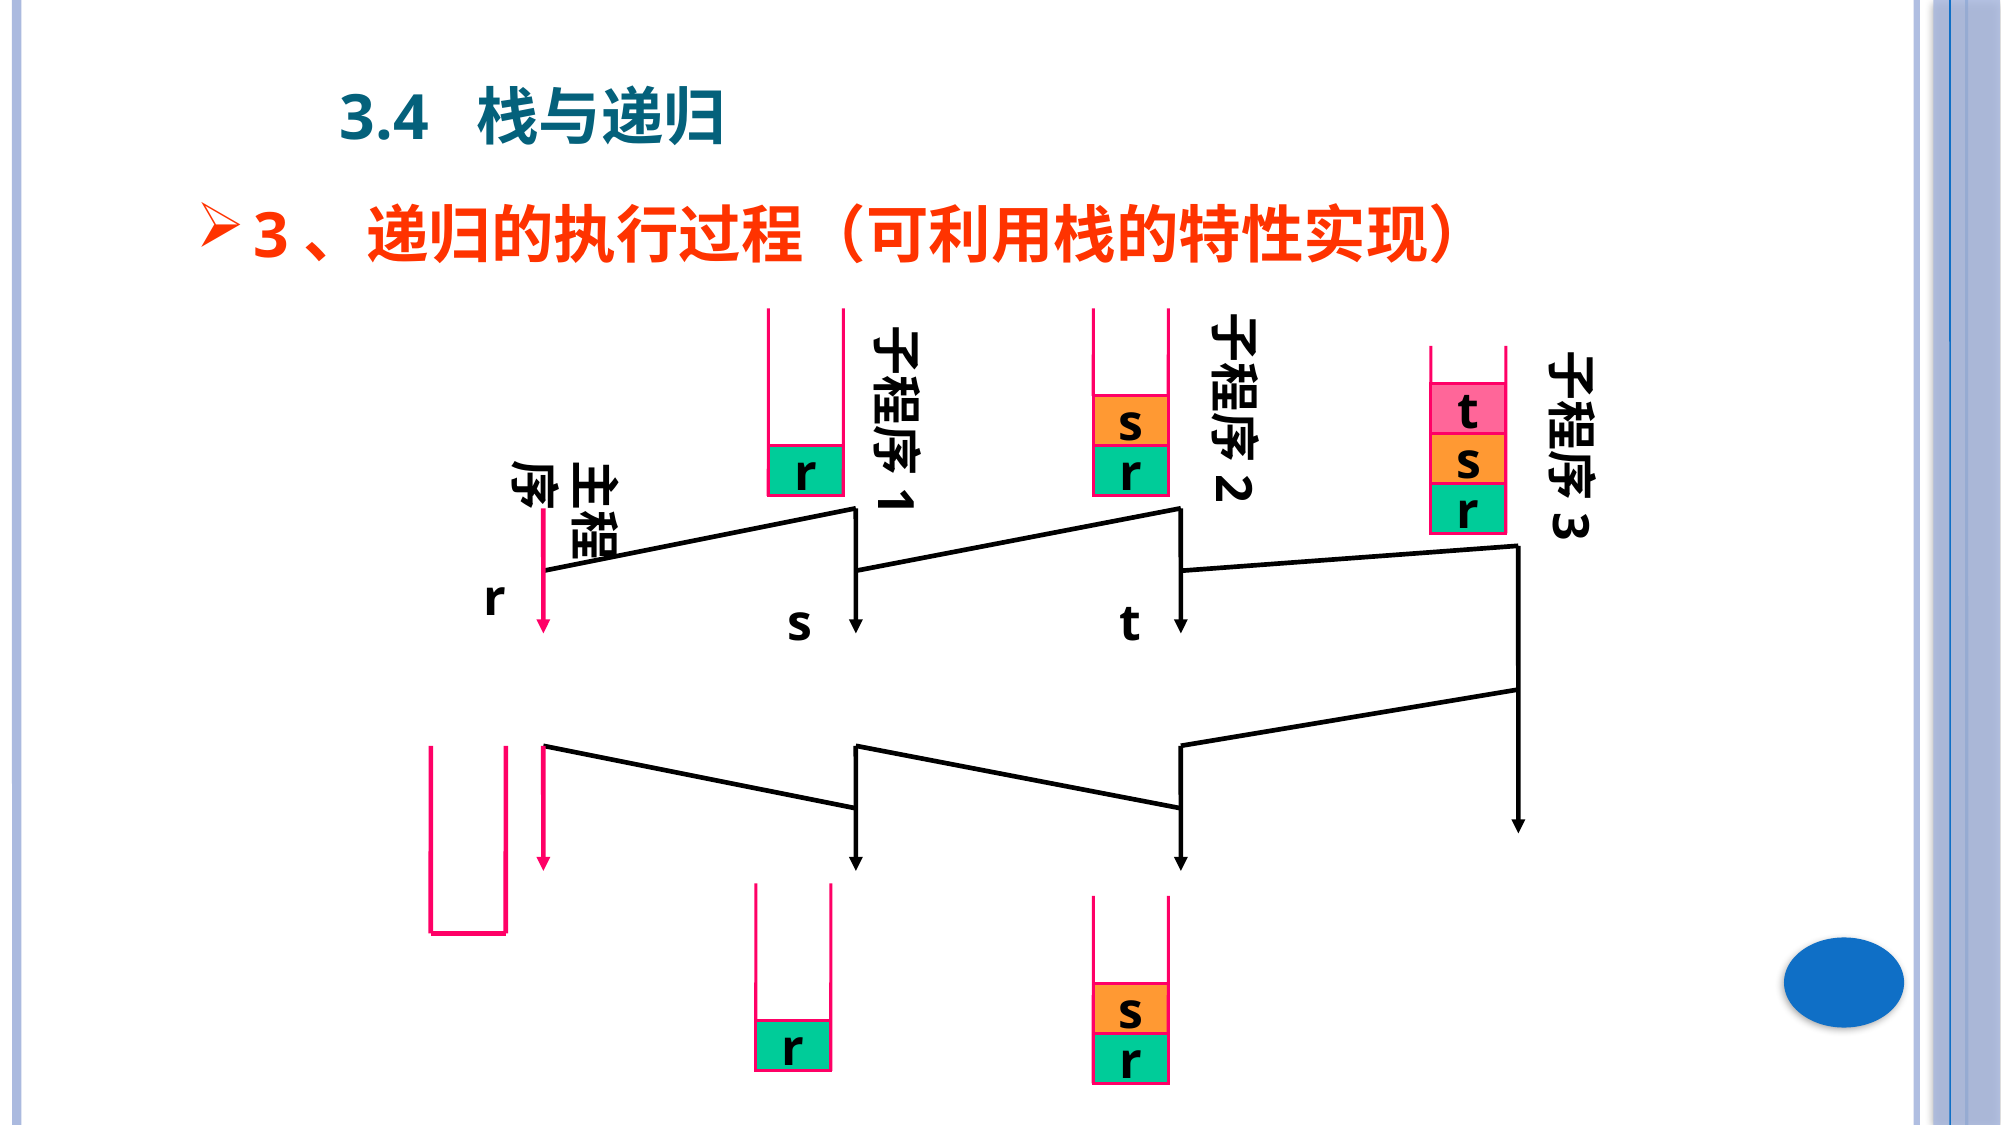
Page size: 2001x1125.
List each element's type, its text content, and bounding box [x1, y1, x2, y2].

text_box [859, 745, 1182, 872]
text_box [943, 507, 1086, 634]
text_box 3、递归的执行过程（可利用栈的特性实现） [182, 172, 1826, 282]
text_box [755, 882, 832, 1072]
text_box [430, 745, 544, 934]
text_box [542, 507, 749, 634]
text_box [755, 307, 937, 660]
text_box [1092, 895, 1169, 1084]
text_box 主程序 [542, 445, 634, 506]
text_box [1092, 295, 1274, 660]
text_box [546, 745, 857, 872]
text_box r [468, 558, 519, 633]
text_box 3.4 栈与递归 [324, 67, 1550, 160]
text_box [1430, 332, 1612, 559]
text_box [1180, 545, 1519, 834]
